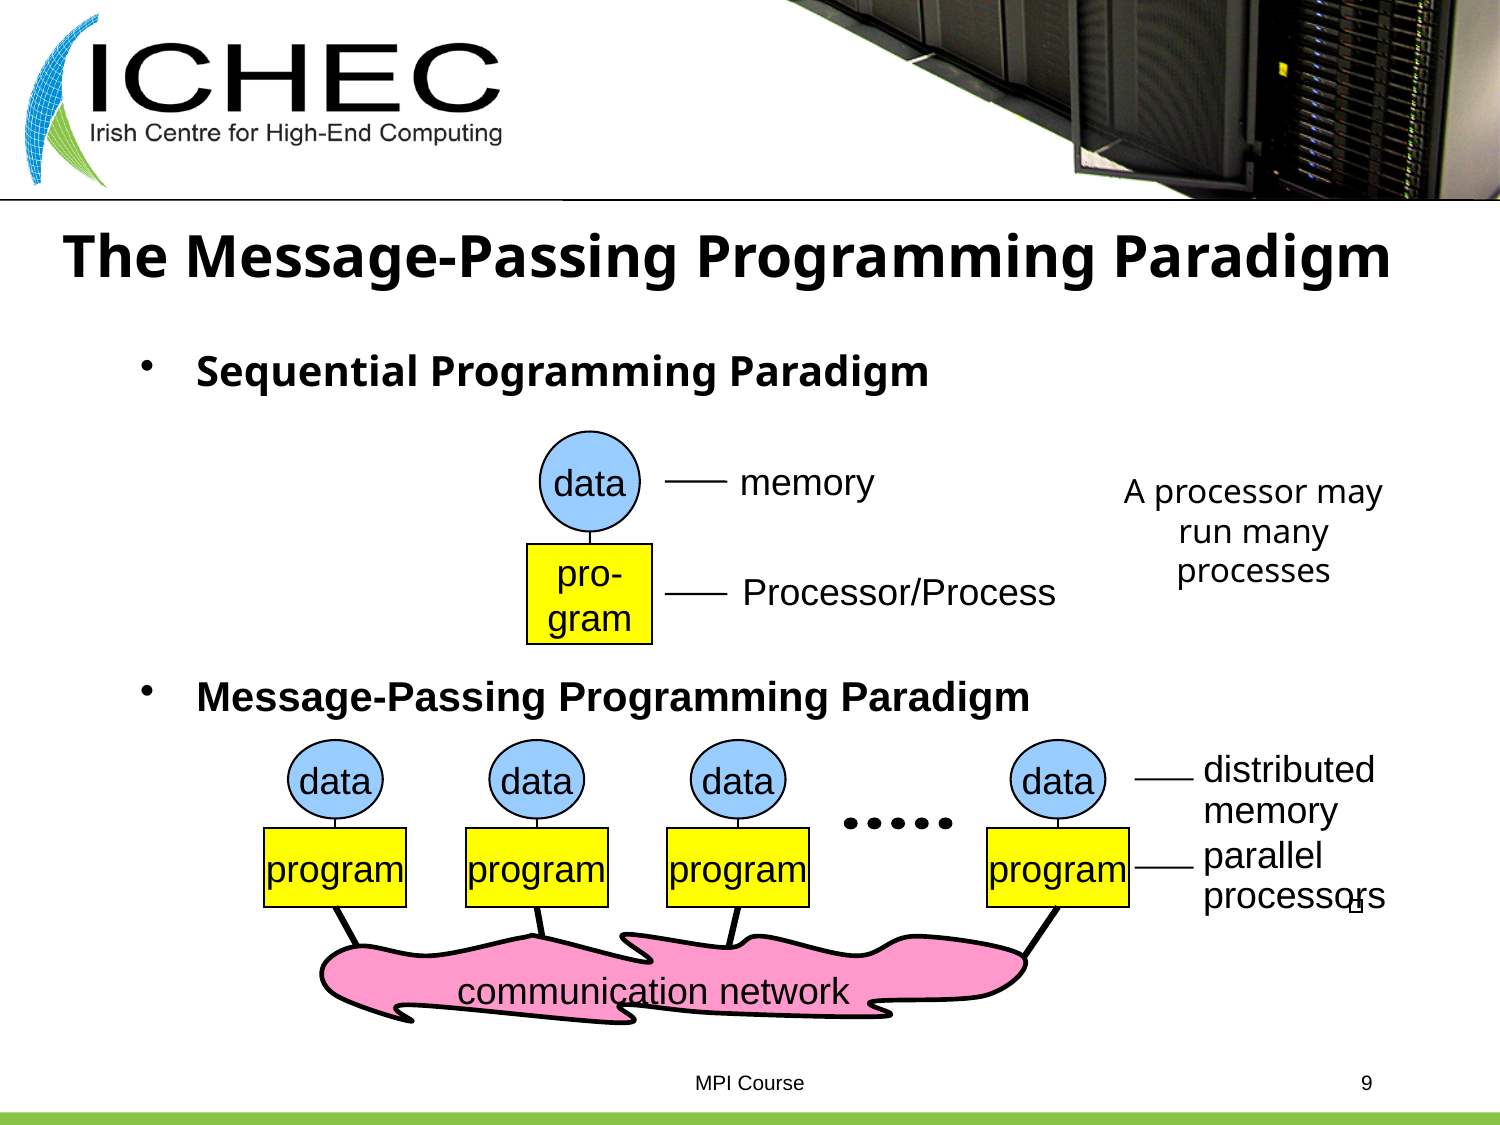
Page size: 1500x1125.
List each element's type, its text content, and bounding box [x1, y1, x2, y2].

title The Message-Passing Programming Paradigm [0, 199, 1500, 288]
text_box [124, 662, 1402, 1024]
text_box data [539, 431, 640, 532]
text_box memory [725, 449, 890, 511]
list Sequential Programming Paradigm [124, 337, 1340, 413]
footer MPI Course [474, 1062, 1026, 1101]
text_box Processor/Process [727, 560, 1072, 621]
text_box pro- gram [527, 544, 653, 644]
text_box [1250, 462, 1422, 634]
text_box A processor may run many processes [1087, 462, 1250, 597]
picture [725, 0, 1500, 199]
picture [24, 12, 508, 188]
slide_number 9 [1074, 1062, 1388, 1101]
